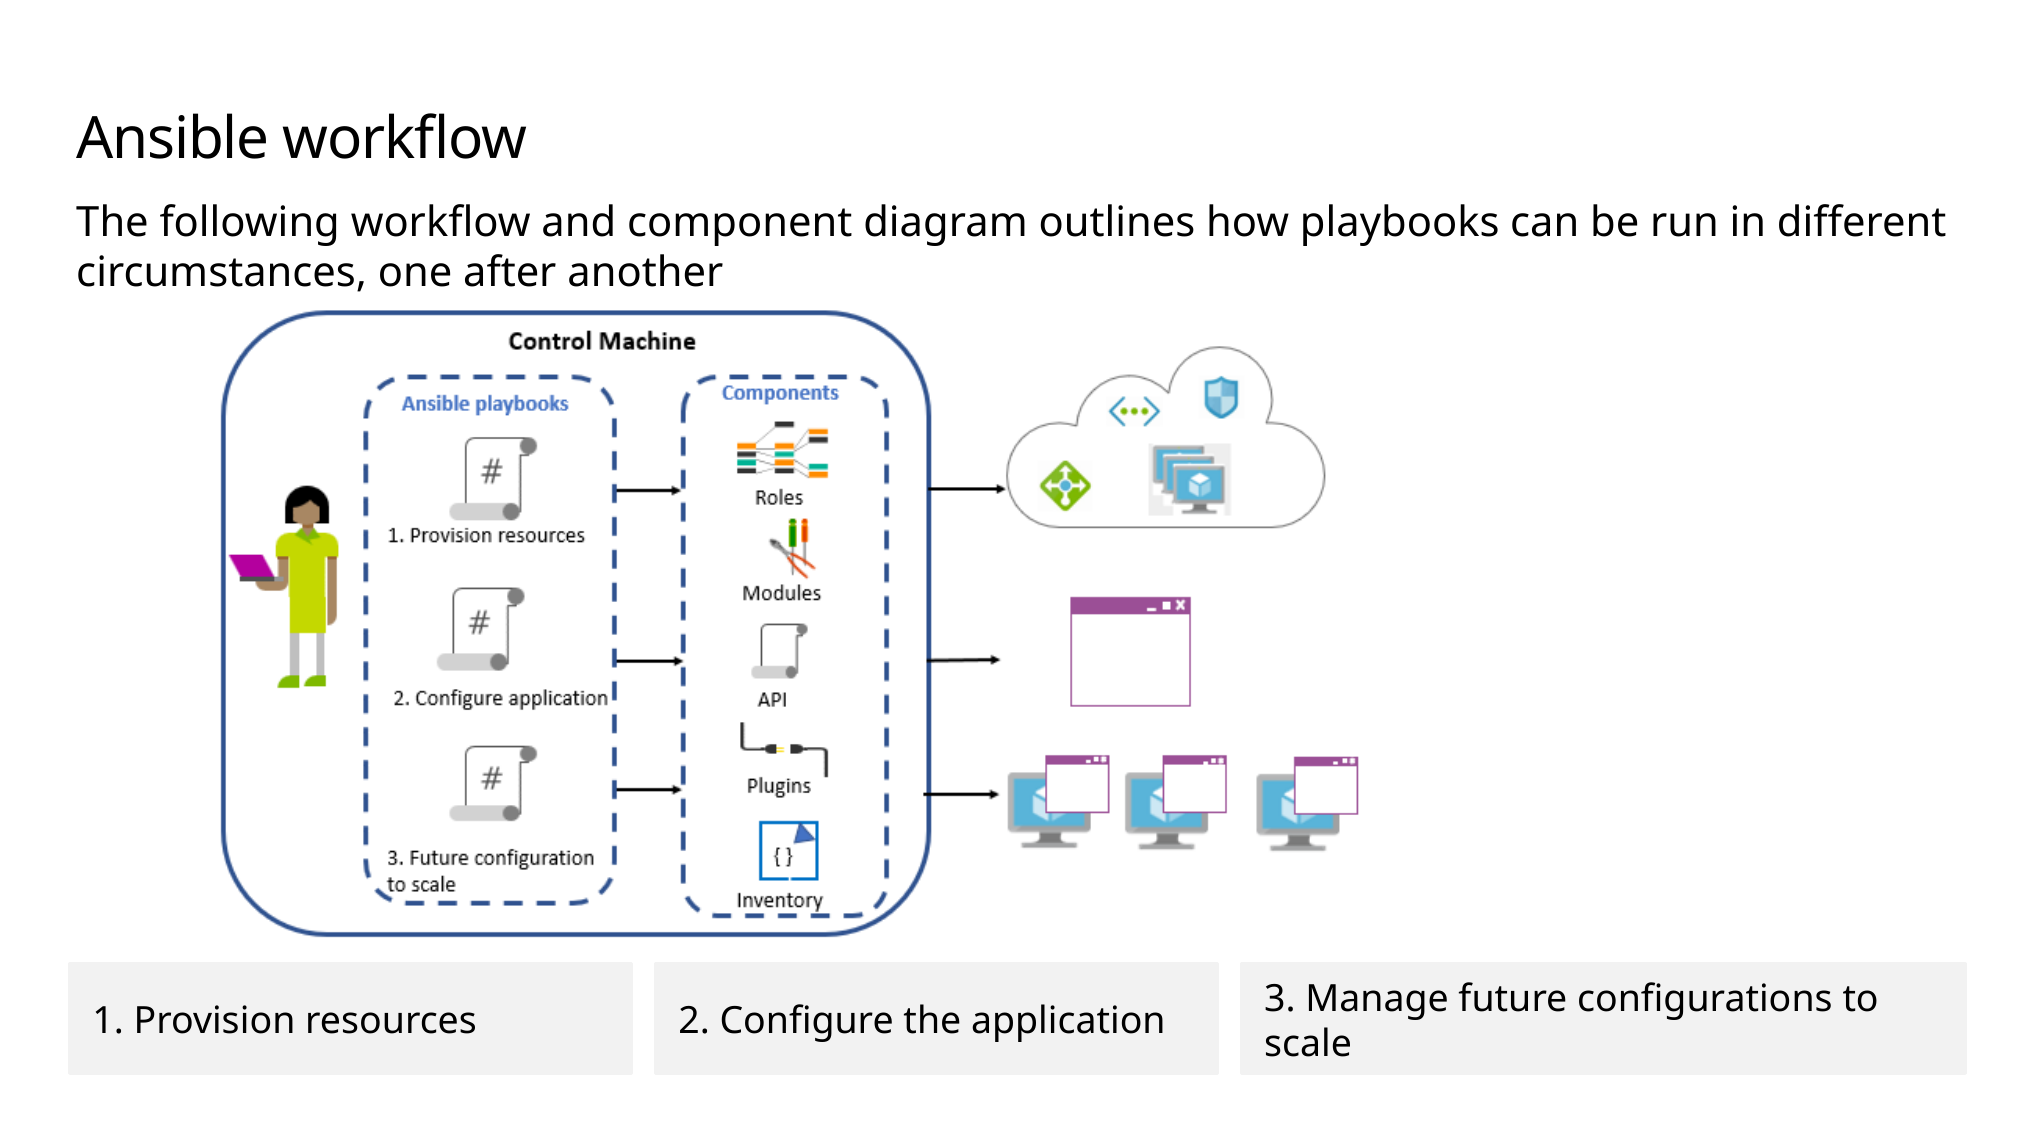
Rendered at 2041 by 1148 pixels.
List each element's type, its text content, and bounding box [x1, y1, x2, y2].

picture [201, 295, 1396, 945]
text_box 1. Provision resources [69, 963, 632, 1074]
text_box 3. Manage future configurations to scale [1241, 963, 1966, 1074]
text_box 2. Configure the application [655, 963, 1218, 1074]
text_box The following workflow and component diagram outlines how playbooks can be run in different circumstances, one after another [76, 194, 1969, 296]
title Ansible workflow [76, 103, 1969, 172]
